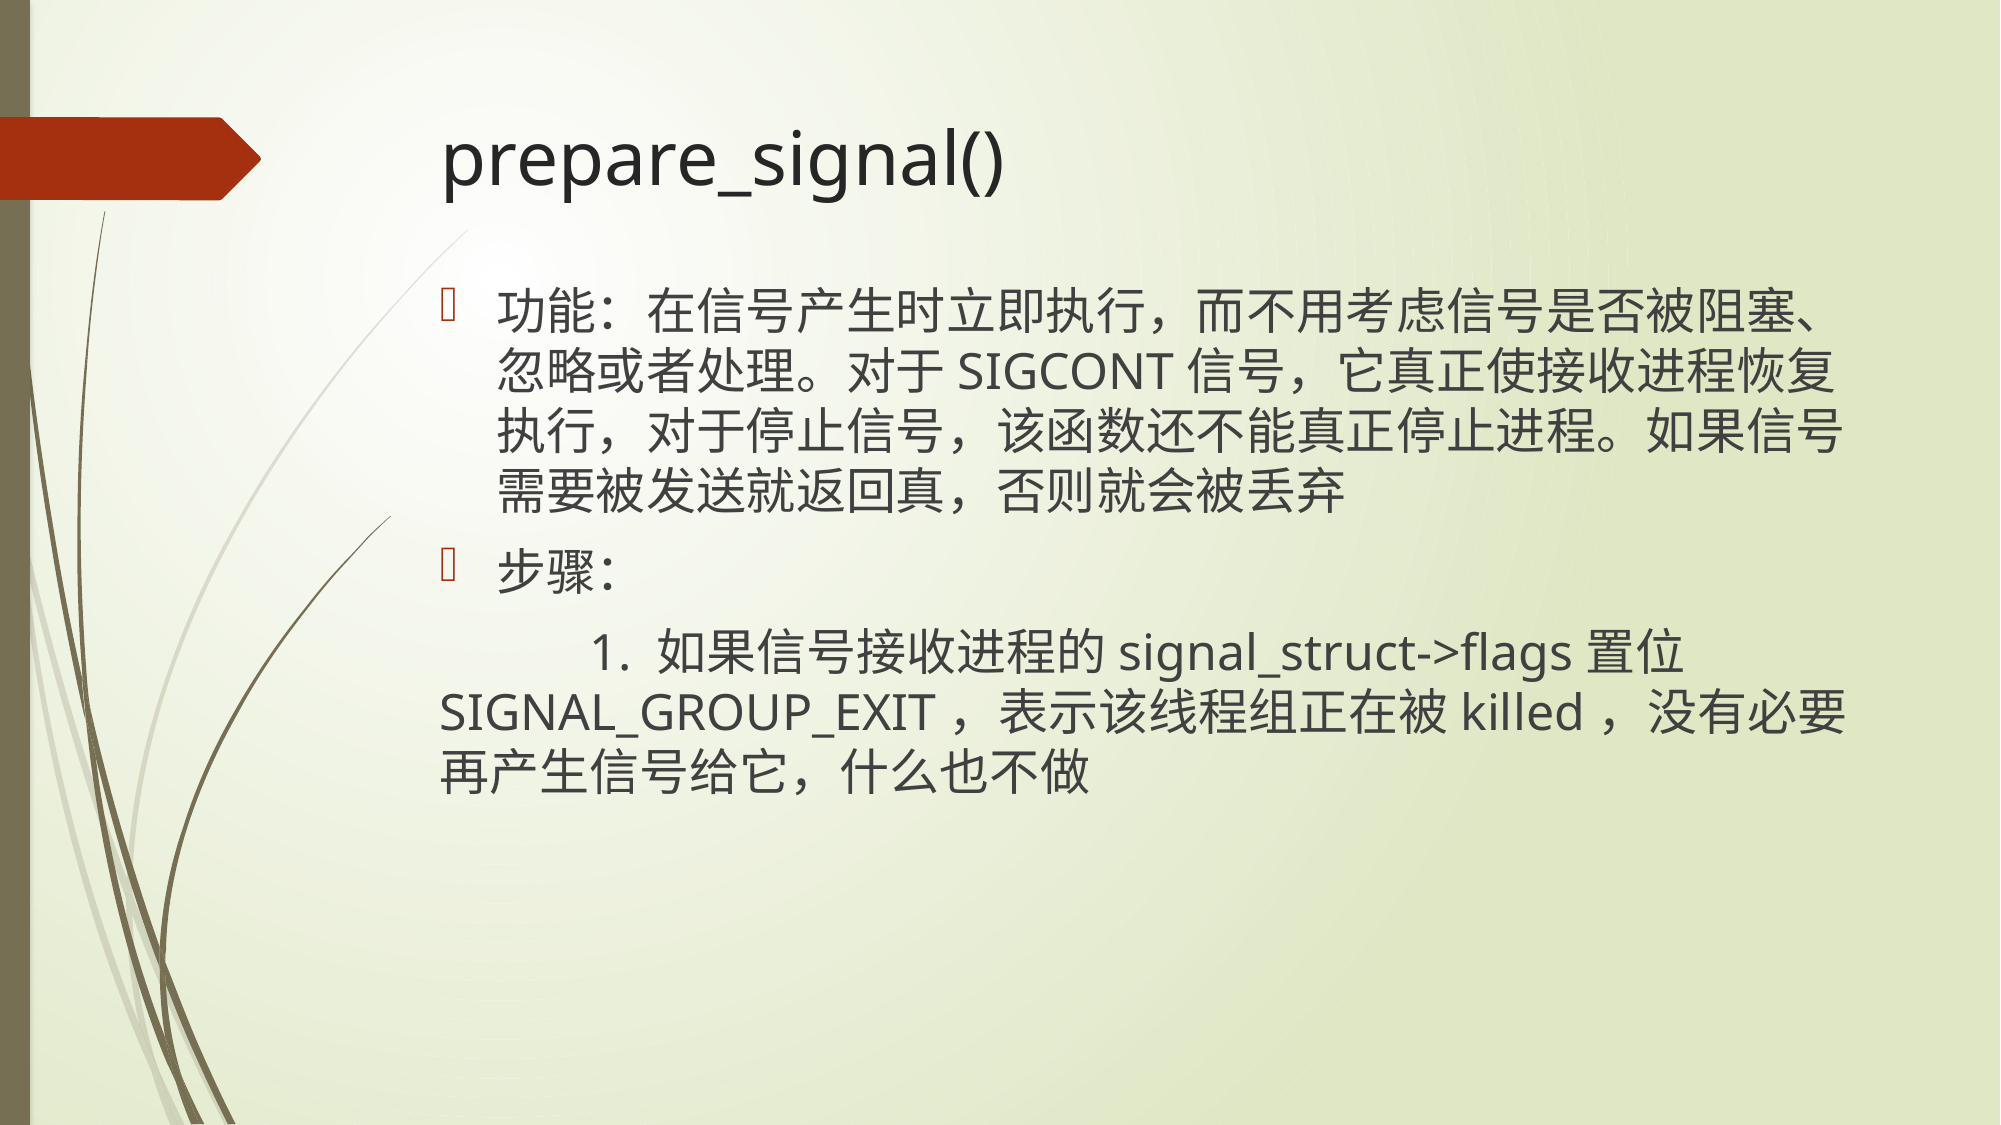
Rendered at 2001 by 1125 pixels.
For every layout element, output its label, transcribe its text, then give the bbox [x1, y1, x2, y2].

title prepare_signal() [425, 102, 1888, 271]
list 功能：在信号产生时立即执行，而不用考虑信号是否被阻塞、忽略或者处理。对于SIGCONT信号，它真正使接收进程恢复执行，对于停止信号，该函数还不能真正停止进程。如果信号需要被发送就返回真，否则就会被丢弃 步骤： 1. 如果信号接收进程的signal_struct->flags置位SIGNAL_GROUP_EXIT，表示该线程组正在被killed，没有必要再产生信号给它，什么也不做 [424, 271, 1888, 970]
